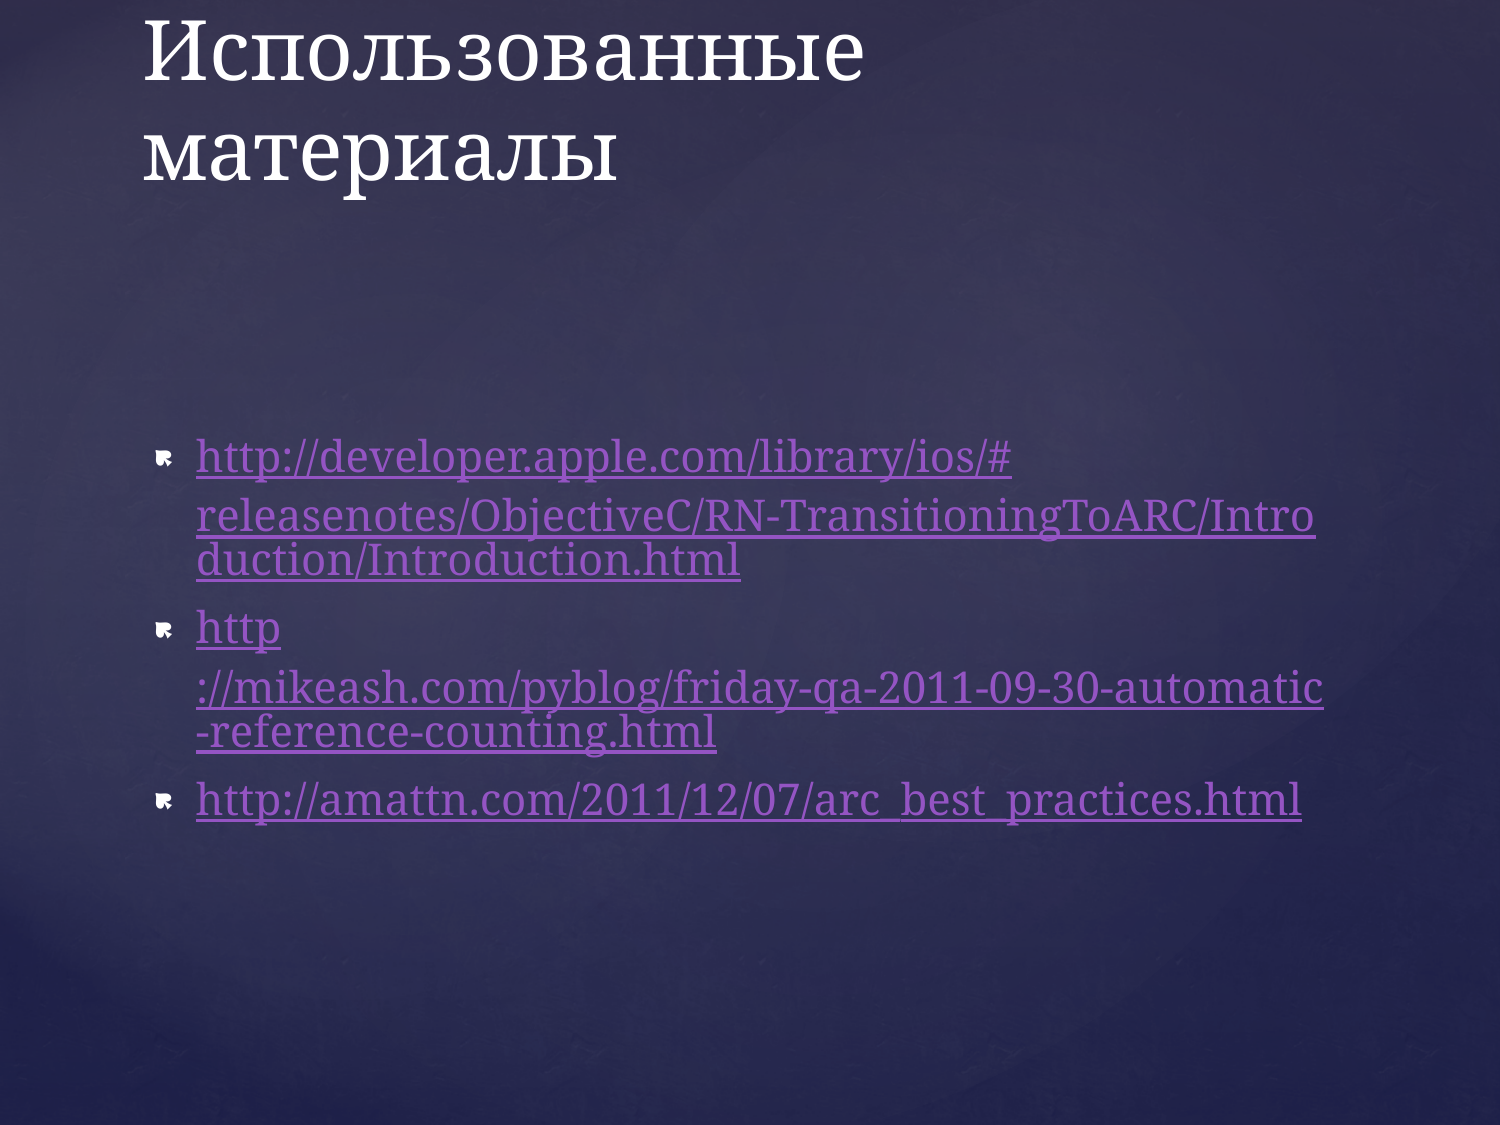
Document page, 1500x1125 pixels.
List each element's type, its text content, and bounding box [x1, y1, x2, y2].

title Использованные материалы [127, 90, 1365, 205]
list http://developer.apple.com/library/ios/#releasenotes/ObjectiveC/RN-TransitioningToARC/Introduction/Introduction.html http://mikeash.com/pyblog/friday-qa-2011-09-30-automatic-reference-counting.html http://amattn.com/2011/12/07/arc_best_practices.html [135, 219, 1350, 953]
